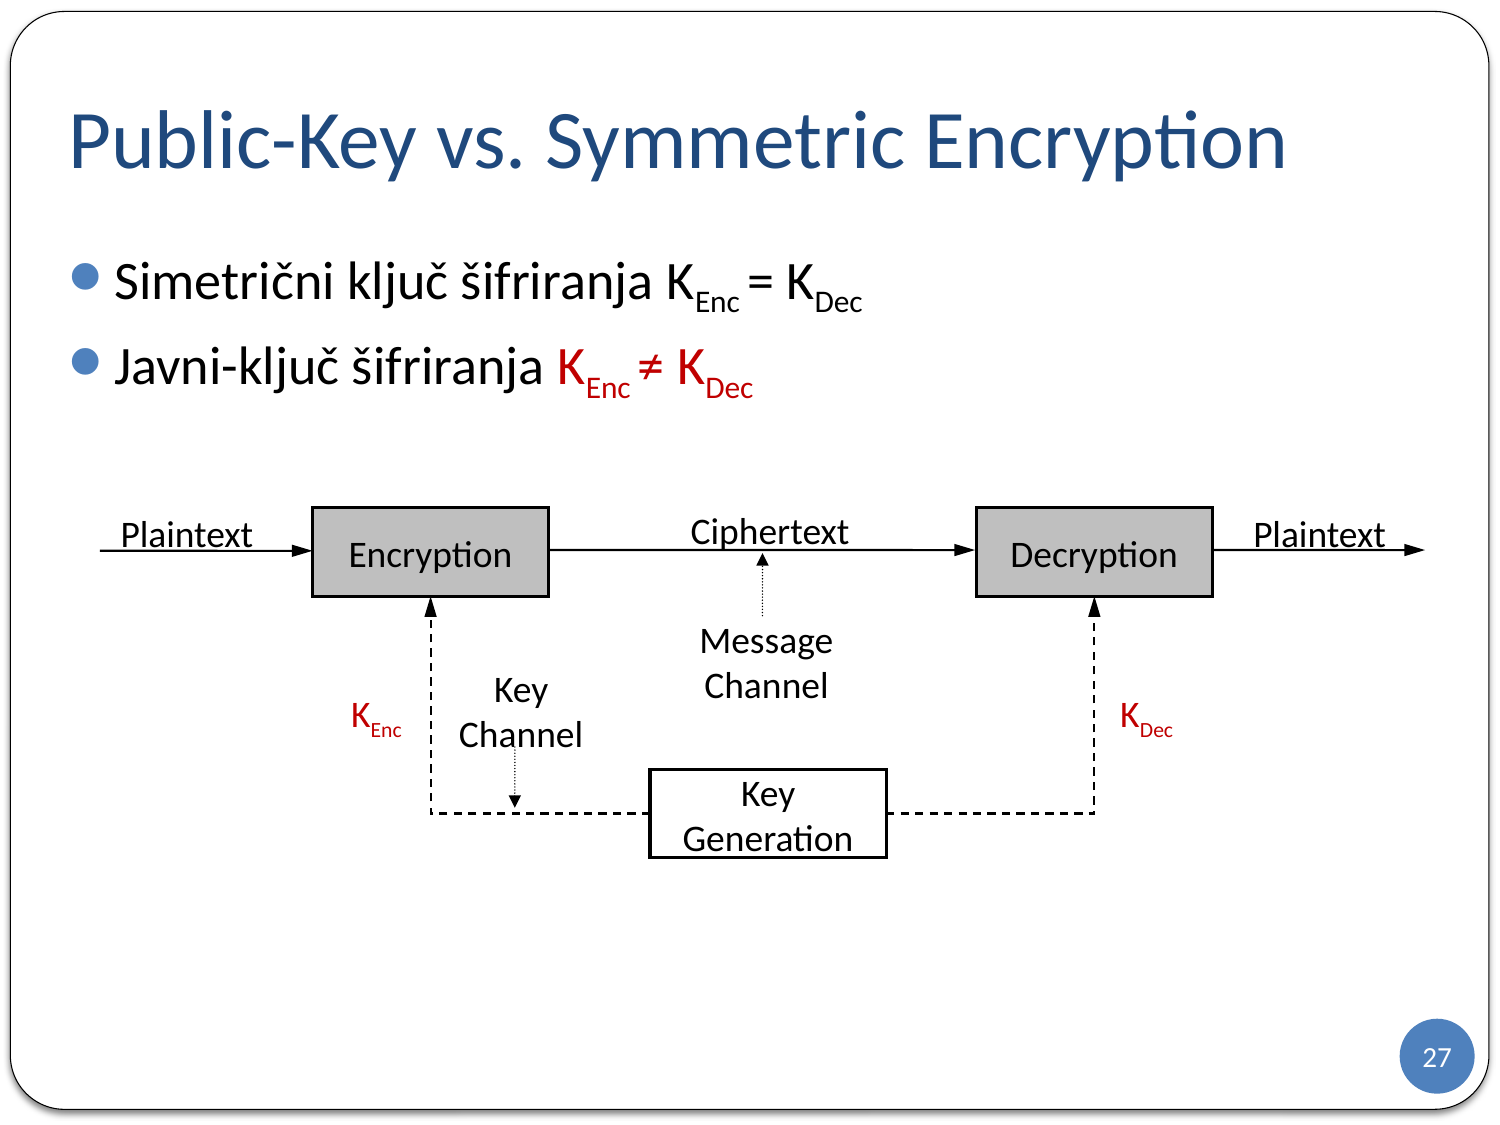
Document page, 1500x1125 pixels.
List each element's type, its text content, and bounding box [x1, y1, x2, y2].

list Simetrični ključ šifriranja KEnc = KDec Javni-ključ šifriranja KEnc ≠ KDec [52, 237, 1460, 1083]
text_box Ciphertext [675, 499, 865, 560]
text_box Message Channel [684, 608, 849, 714]
text_box KEnc [336, 682, 424, 749]
text_box [1401, 543, 1426, 557]
text_box [756, 553, 769, 566]
text_box KDec [1105, 682, 1235, 749]
text_box Decryption [976, 507, 1213, 597]
text_box Plaintext [1238, 502, 1401, 563]
text_box [268, 544, 313, 558]
text_box [865, 543, 976, 557]
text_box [885, 596, 1095, 814]
text_box Encryption [312, 507, 549, 597]
title Public-Key vs. Symmetric Encryption [52, 44, 1460, 233]
slide_number 27 [1399, 1018, 1475, 1094]
text_box Key Generation [649, 769, 887, 858]
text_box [430, 596, 651, 814]
text_box Plaintext [105, 502, 268, 563]
